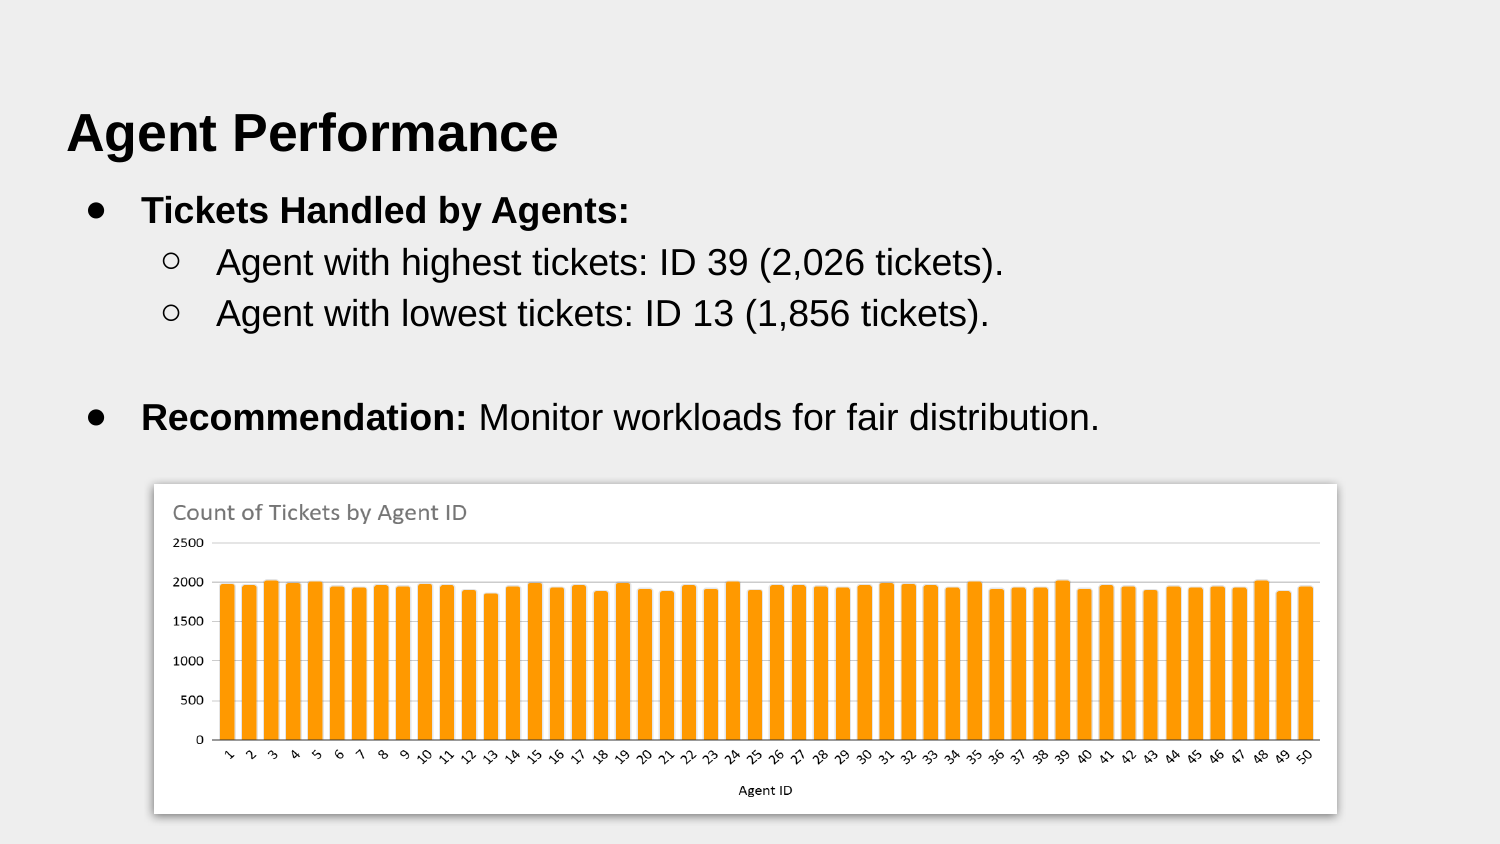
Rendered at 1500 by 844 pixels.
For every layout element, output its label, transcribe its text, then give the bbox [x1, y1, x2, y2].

picture [154, 483, 1337, 814]
list Tickets Handled by Agents: Agent with highest tickets: ID 39 (2,026 tickets). Agent with lowest tickets: ID 13 (1,856 tickets). Recommendation: Monitor workloads for fair distribution. [51, 164, 1449, 725]
title Agent Performance [51, 72, 1449, 164]
